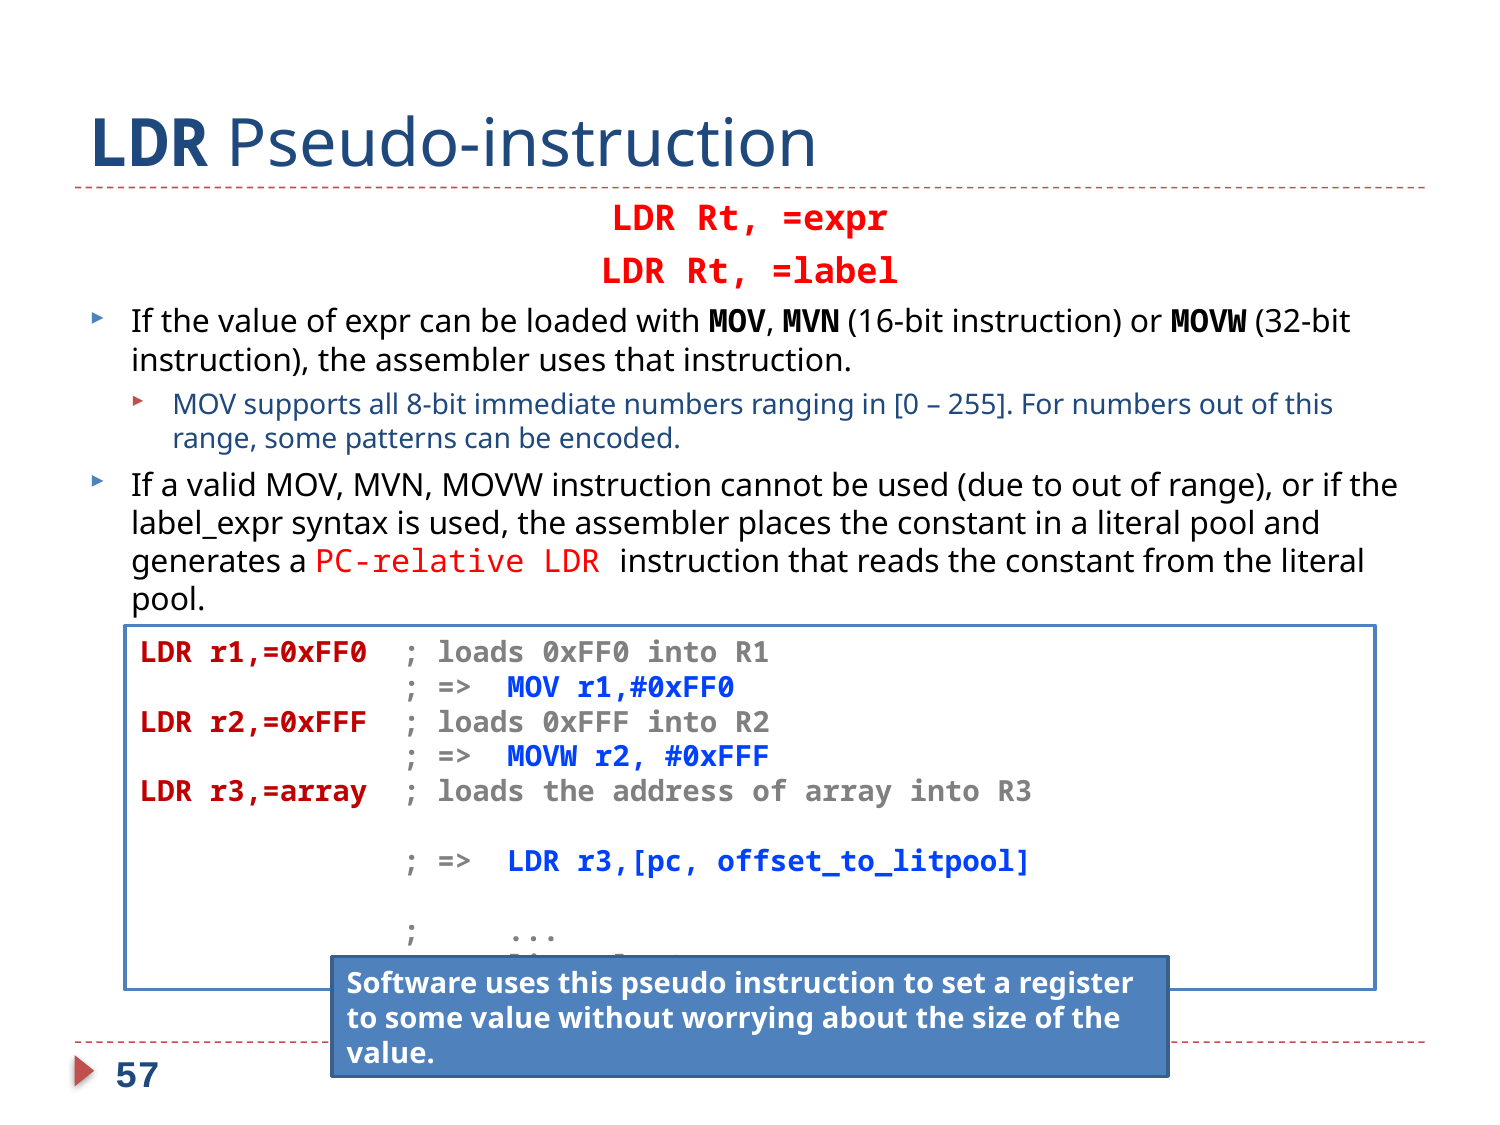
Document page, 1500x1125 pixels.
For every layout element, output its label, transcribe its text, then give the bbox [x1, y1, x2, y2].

slide_number 57 [100, 1042, 426, 1103]
title LDR Pseudo-instruction [75, 24, 1425, 187]
text_box Software uses this pseudo instruction to set a register to some value without worrying about the size of the value. [330, 955, 1170, 1078]
list LDR Rt, =expr LDR Rt, =label If the value of expr can be loaded with MOV, MVN (16-bit instruction) or MOVW (32-bit instruction), the assembler uses that instruction. MOV supports all 8-bit immediate numbers ranging in [0 – 255]. For numbers out of this range, some patterns can be encoded. If a valid MOV, MVN, MOVW instruction cannot be used (due to out of range), or if the label_expr syntax is used, the assembler places the constant in a literal pool and generates a PC-relative LDR instruction that reads the constant from the literal pool. [75, 187, 1425, 628]
text_box LDR r1,=0xFF0 ; loads 0xFF0 into R1 ; => MOV r1,#0xFF0 LDR r2,=0xFFF ; loads 0xFFF into R2 ; => MOVW r2, #0xFFF LDR r3,=array ; loads the address of array into R3 ; => LDR r3,[pc, offset_to_litpool] ; ... ; litpool DCD array [123, 624, 1377, 991]
